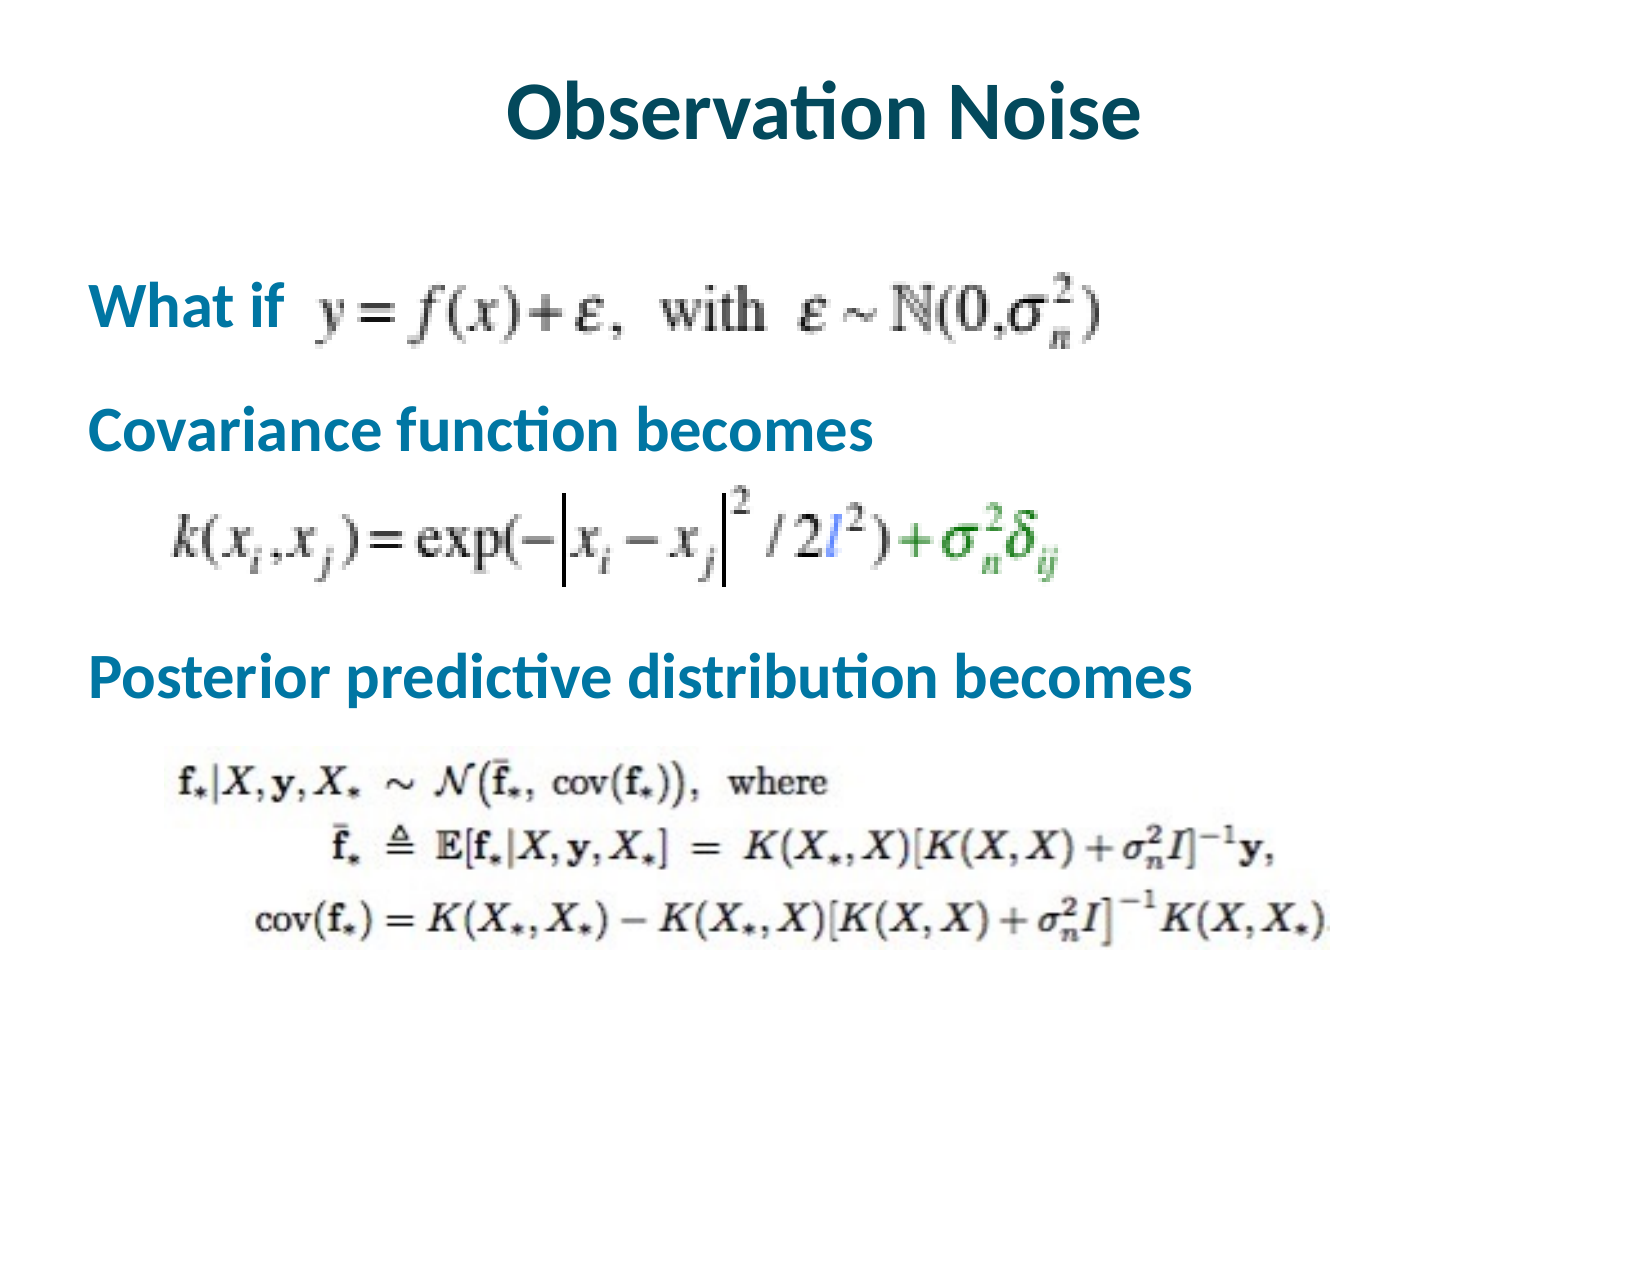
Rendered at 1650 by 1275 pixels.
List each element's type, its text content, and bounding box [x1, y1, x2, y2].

picture [164, 746, 1331, 951]
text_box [162, 468, 1062, 597]
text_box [306, 254, 1104, 355]
list What if Covariance function becomes Posterior predictive distribution becomes [54, 254, 1568, 1139]
title Observation Noise [82, 28, 1568, 185]
